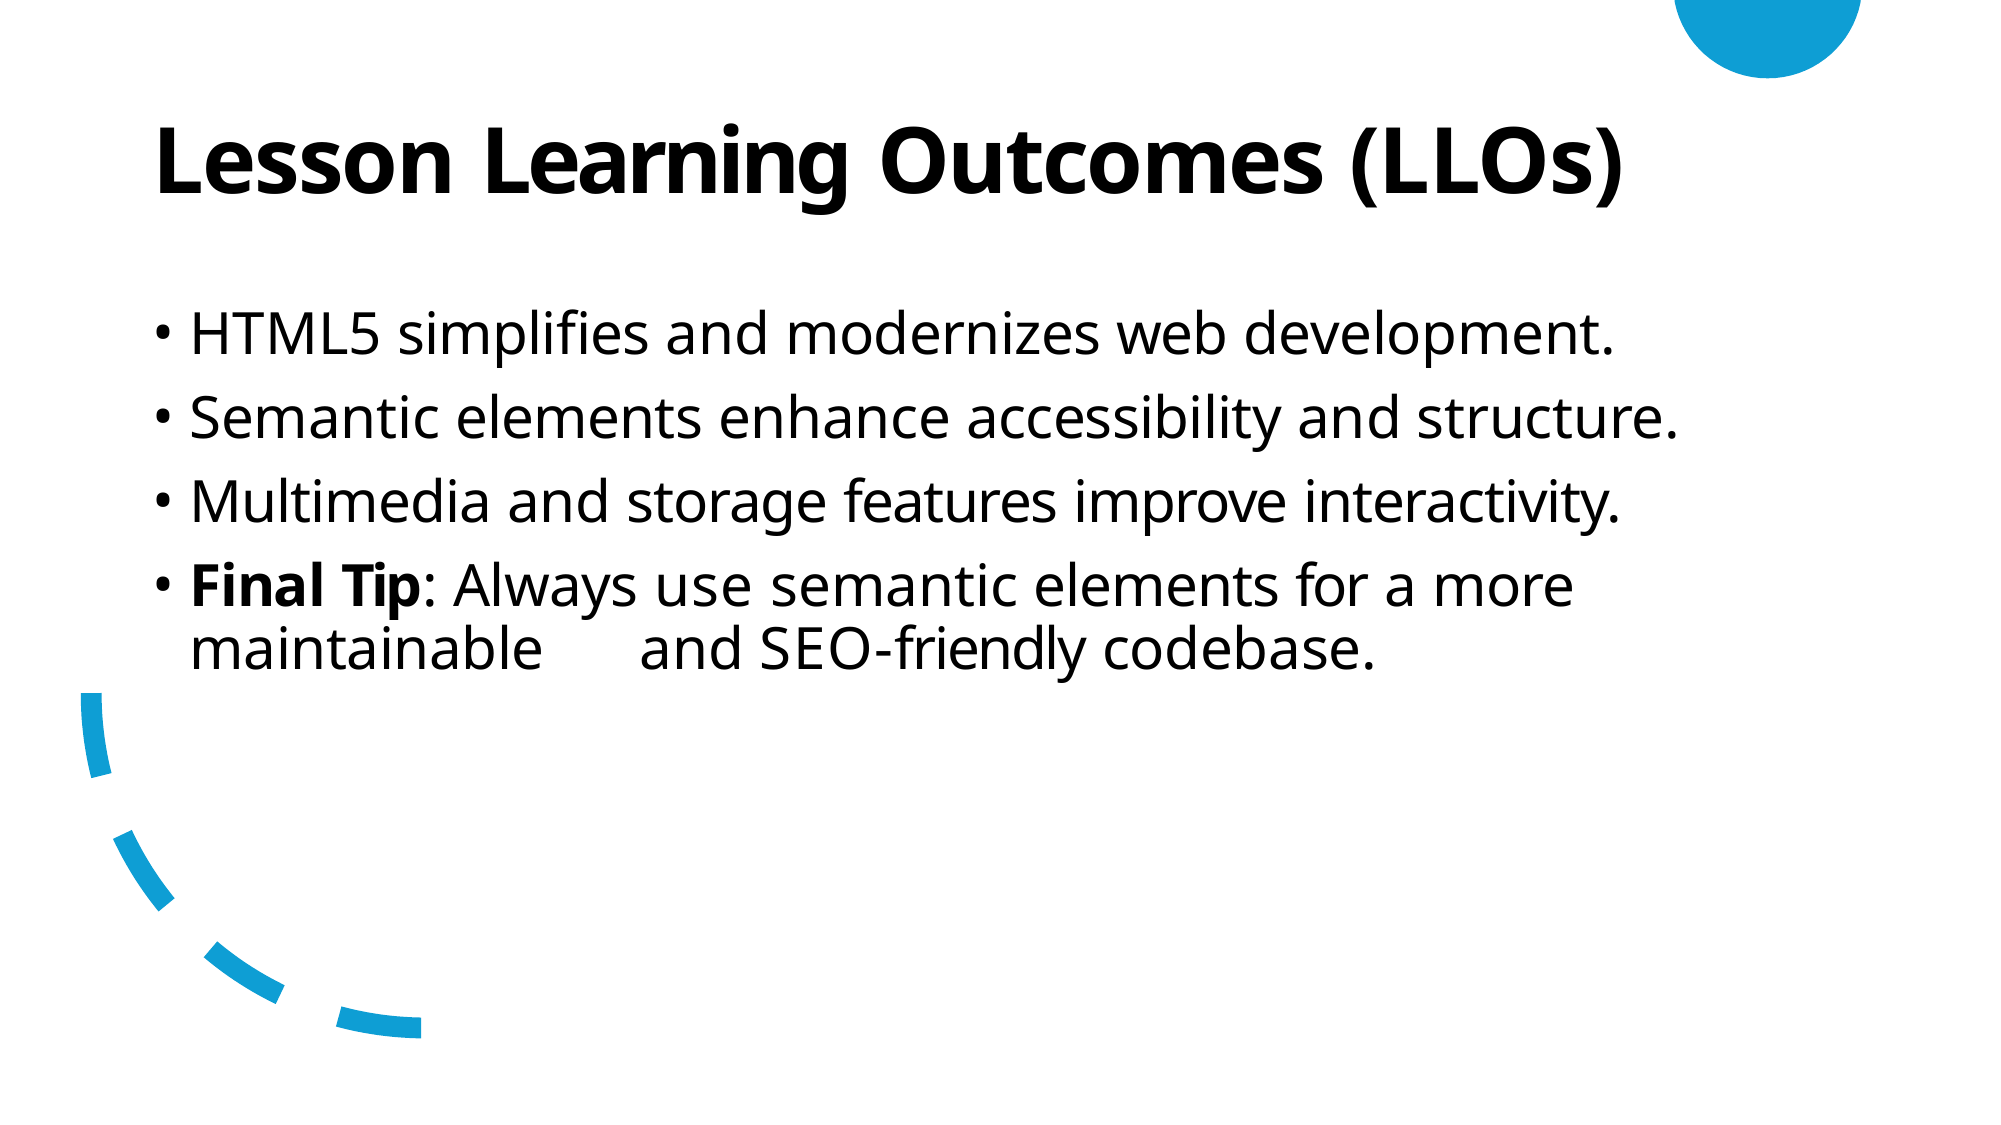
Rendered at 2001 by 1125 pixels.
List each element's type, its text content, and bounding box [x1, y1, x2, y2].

text_box [1674, 0, 1861, 35]
text_box HTML5 simplifies and modernizes web development. Semantic elements enhance accessibility and structure. Multimedia and storage features improve interactivity. Final Tip: Always use semantic elements for a more maintainable and SEO-friendly codebase. [150, 280, 1828, 682]
title Lesson Learning Outcomes (LLOs) [35, 35, 1965, 290]
text_box [91, 693, 427, 1028]
